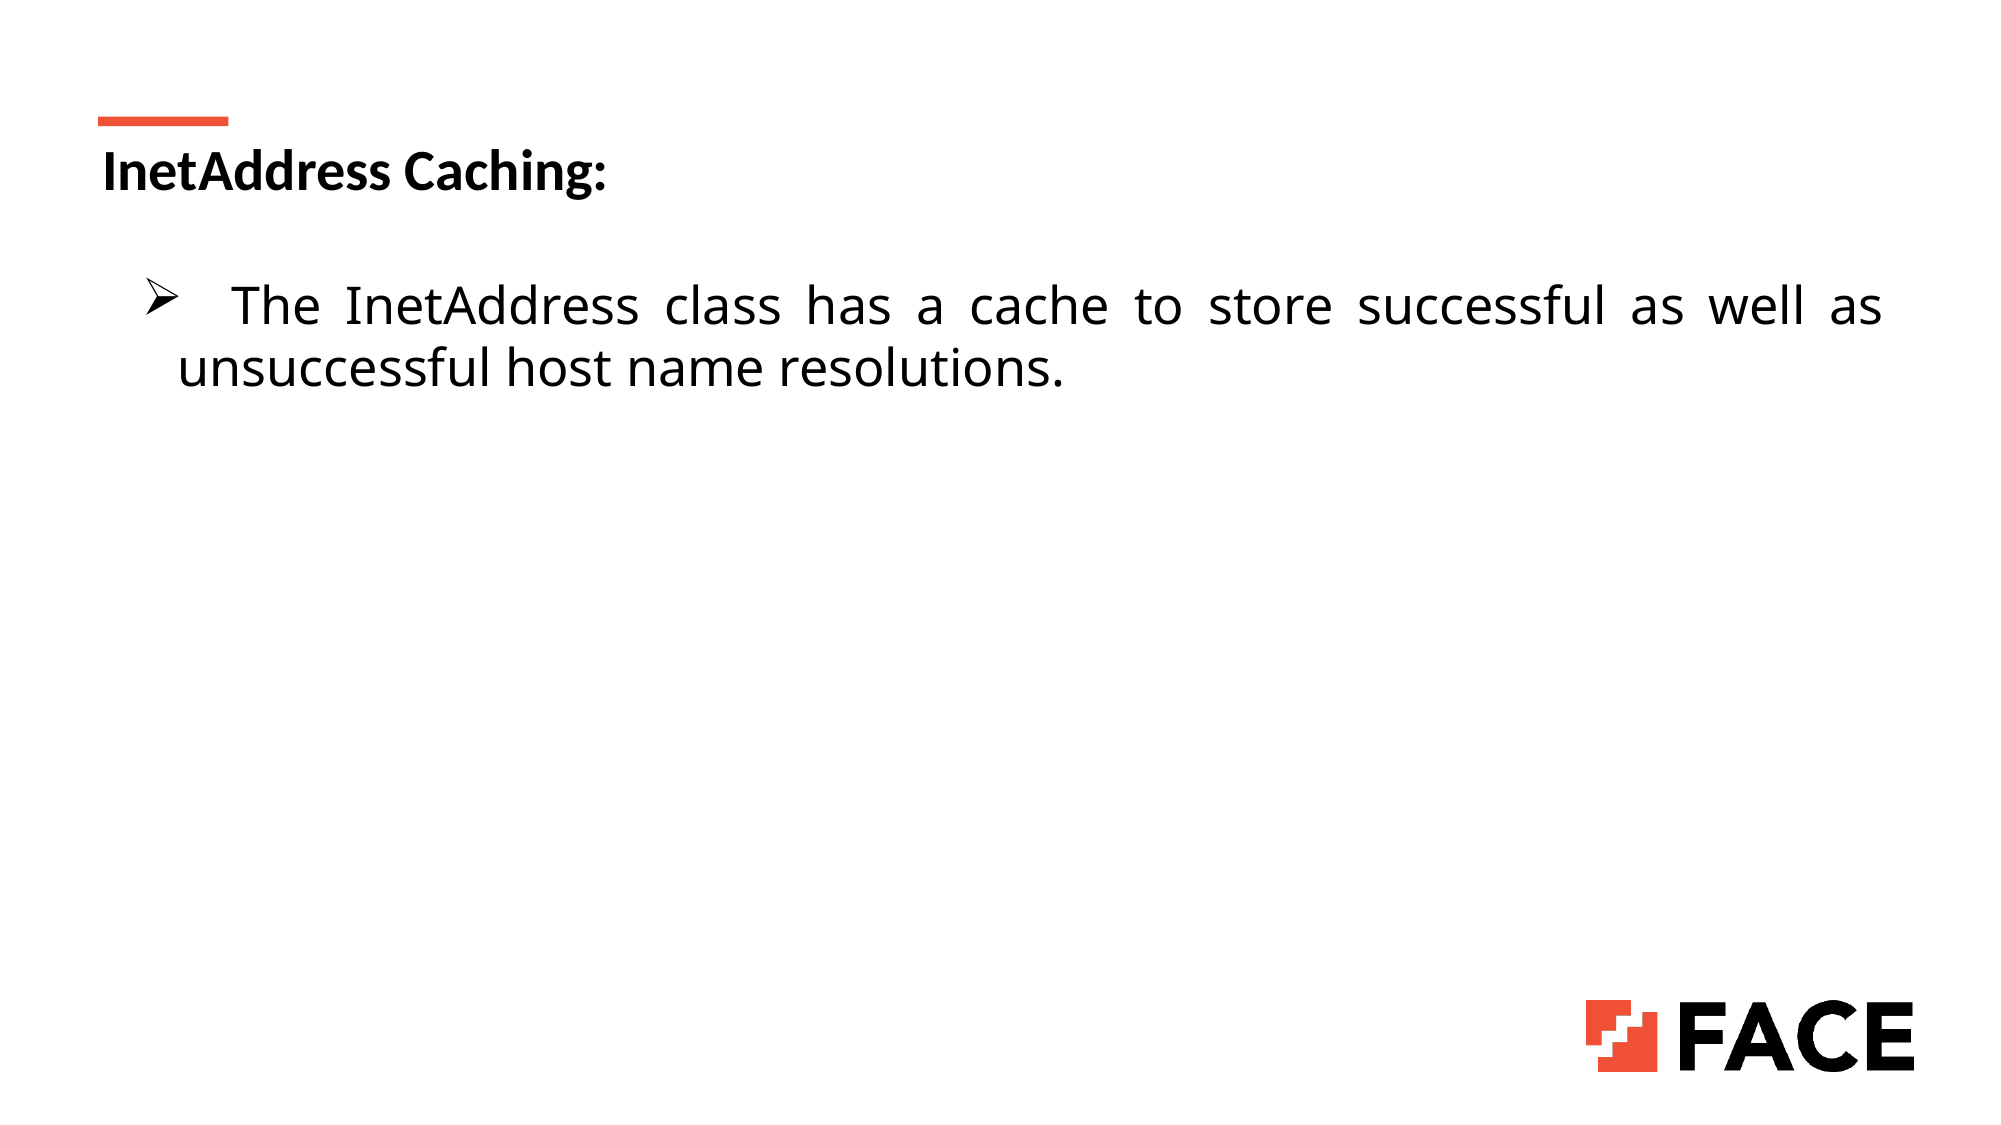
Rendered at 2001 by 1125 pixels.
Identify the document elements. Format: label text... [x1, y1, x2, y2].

picture [1586, 1000, 1915, 1072]
text_box InetAddress Caching: The InetAddress class has a cache to store successful as well as unsuccessful host name resolutions. [87, 124, 1901, 405]
text_box [96, 115, 231, 128]
